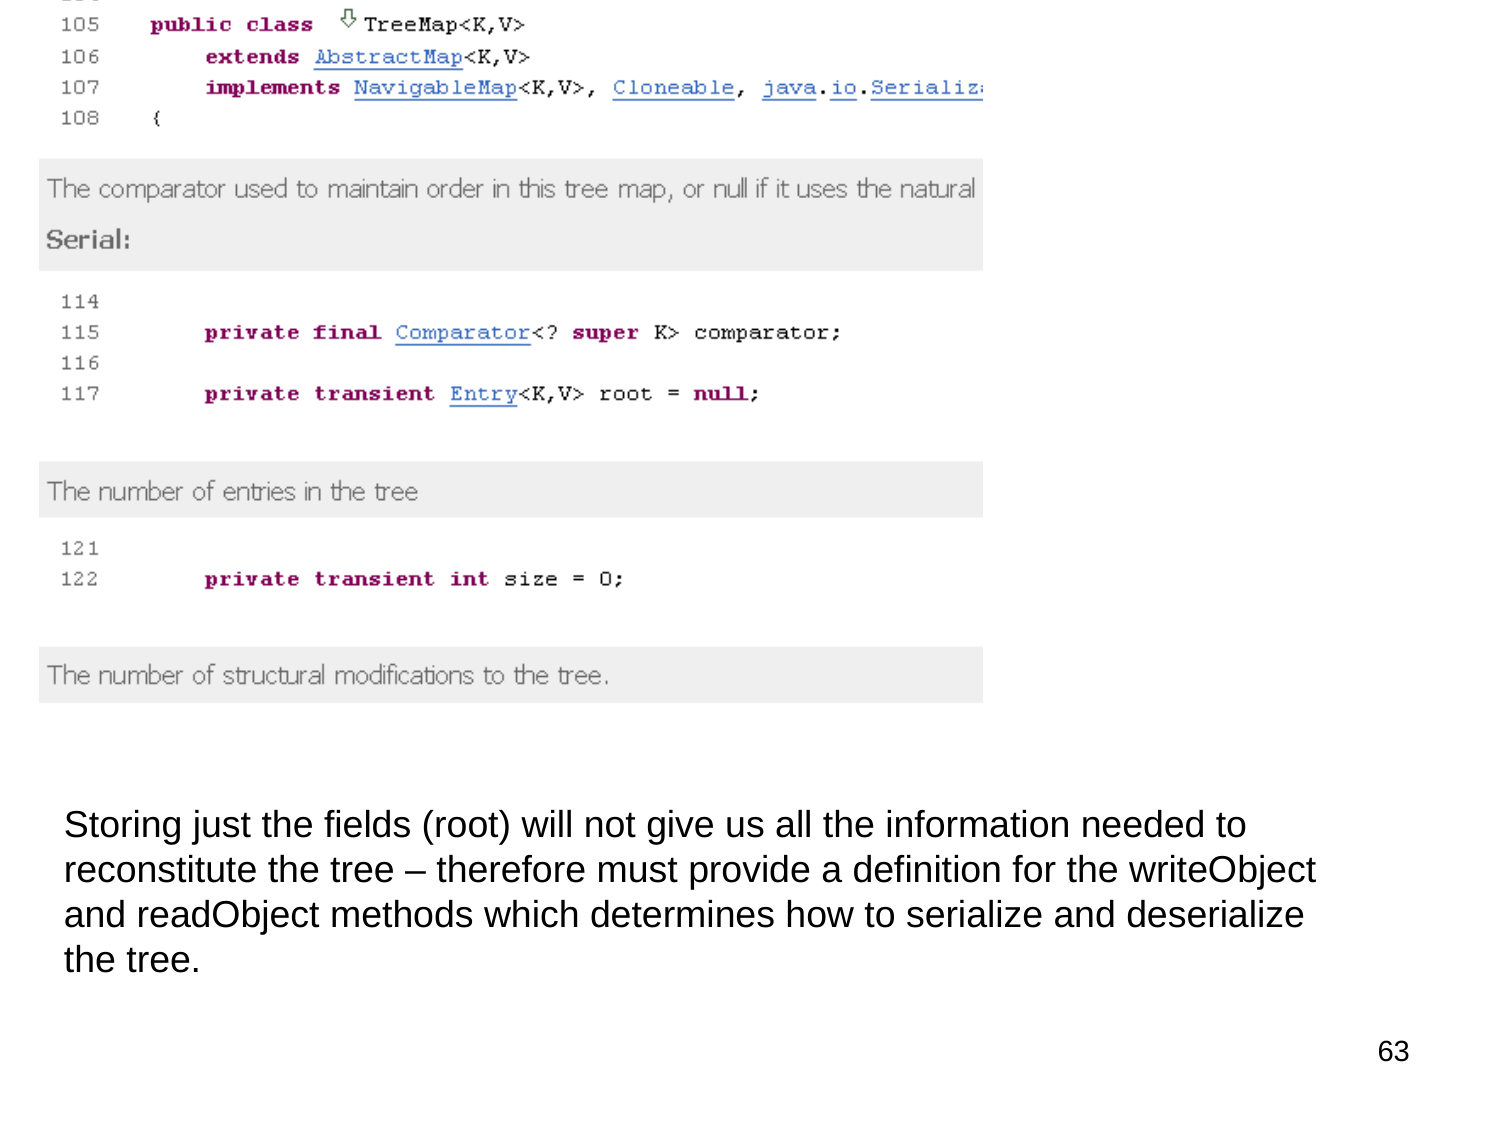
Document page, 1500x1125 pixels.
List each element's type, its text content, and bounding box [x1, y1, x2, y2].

slide_number 63 [1074, 1024, 1426, 1103]
text_box Storing just the fields (root) will not give us all the information needed to reconstitute the tree – therefore must provide a definition for the writeObject and readObject methods which determines how to serialize and deserialize the tree. [49, 792, 1379, 988]
picture [39, 0, 984, 710]
